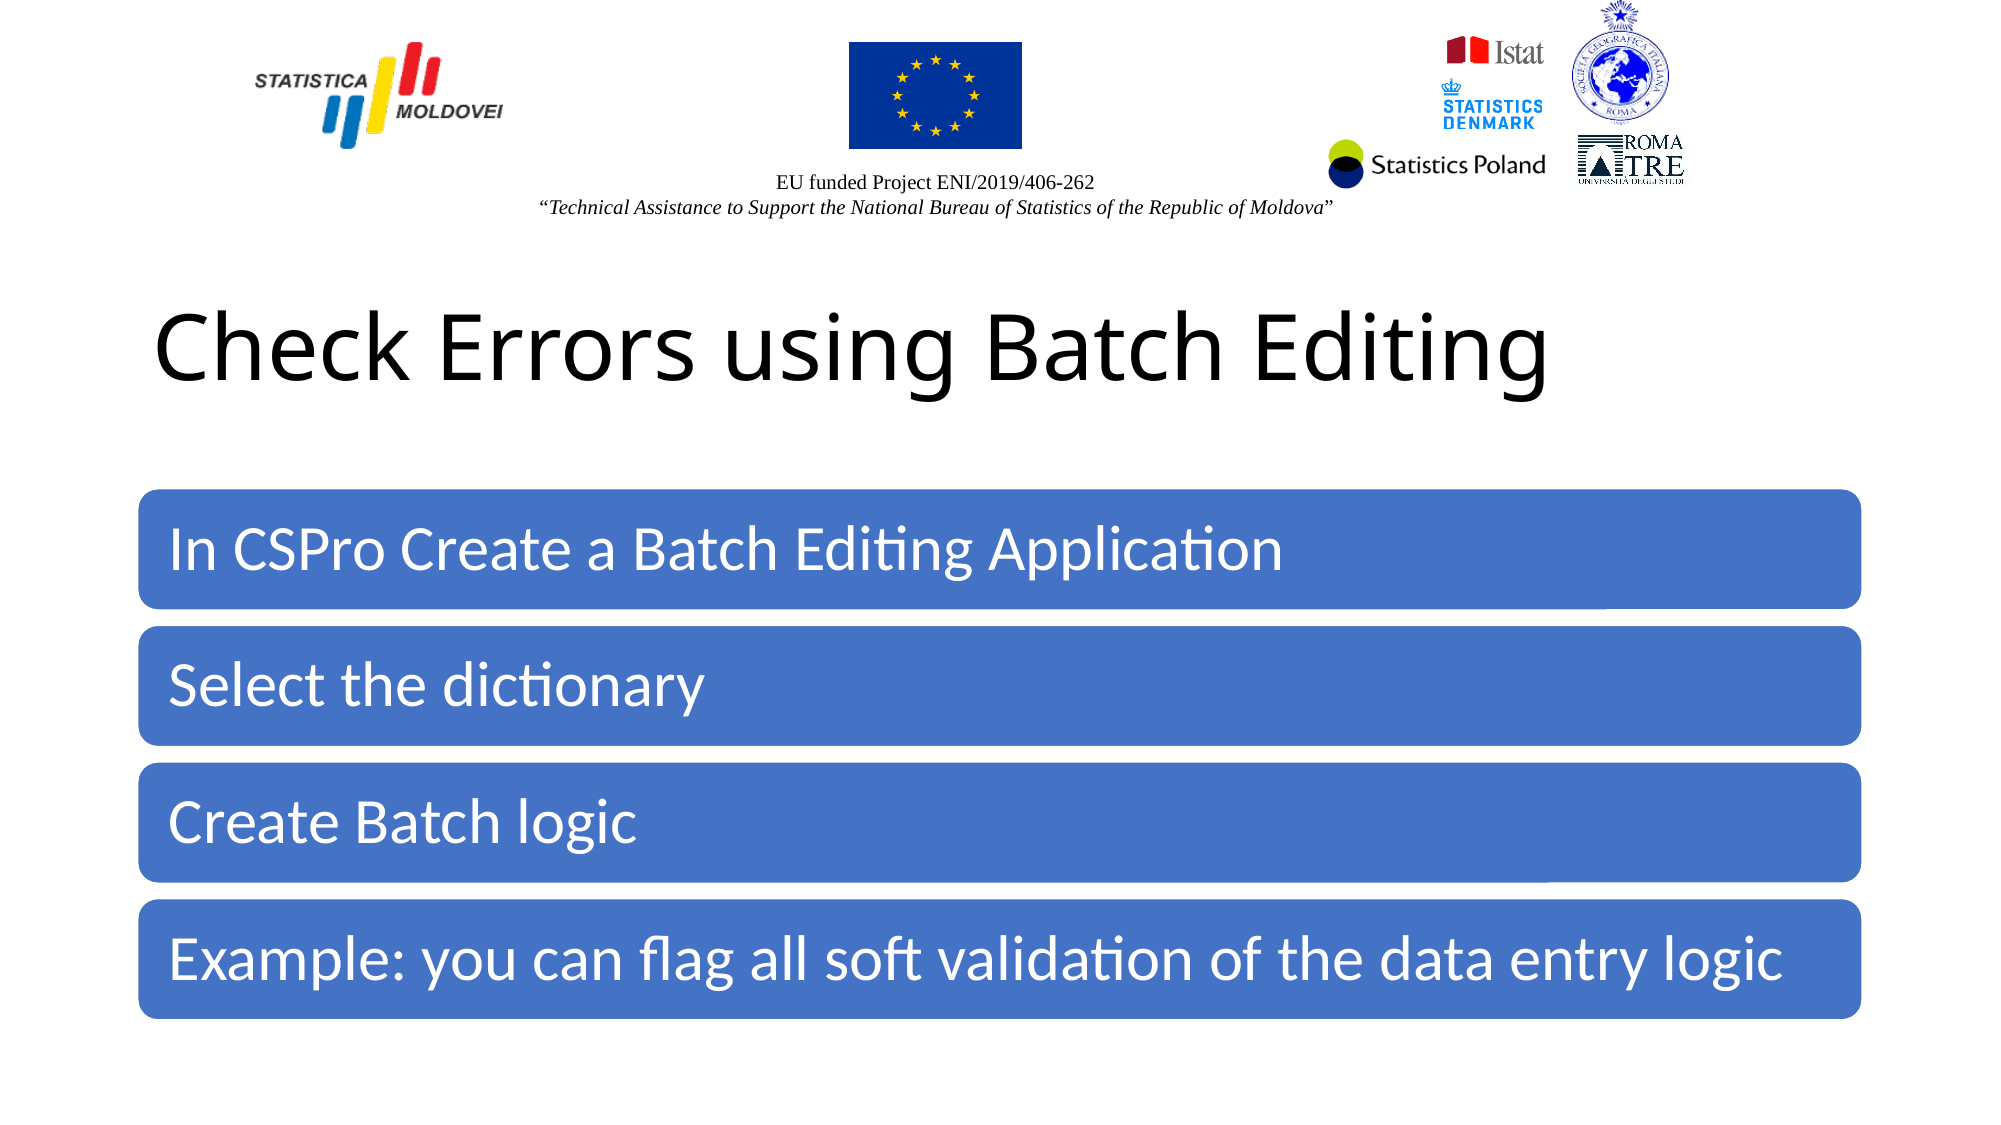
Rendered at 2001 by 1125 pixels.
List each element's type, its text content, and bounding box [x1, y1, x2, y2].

picture [1327, 138, 1549, 189]
picture [255, 42, 503, 149]
picture [1441, 78, 1542, 129]
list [137, 487, 1863, 1022]
picture [849, 42, 1022, 149]
picture [1447, 36, 1544, 64]
picture [1570, 128, 1692, 190]
title Check Errors using Batch Editing [137, 242, 1863, 460]
